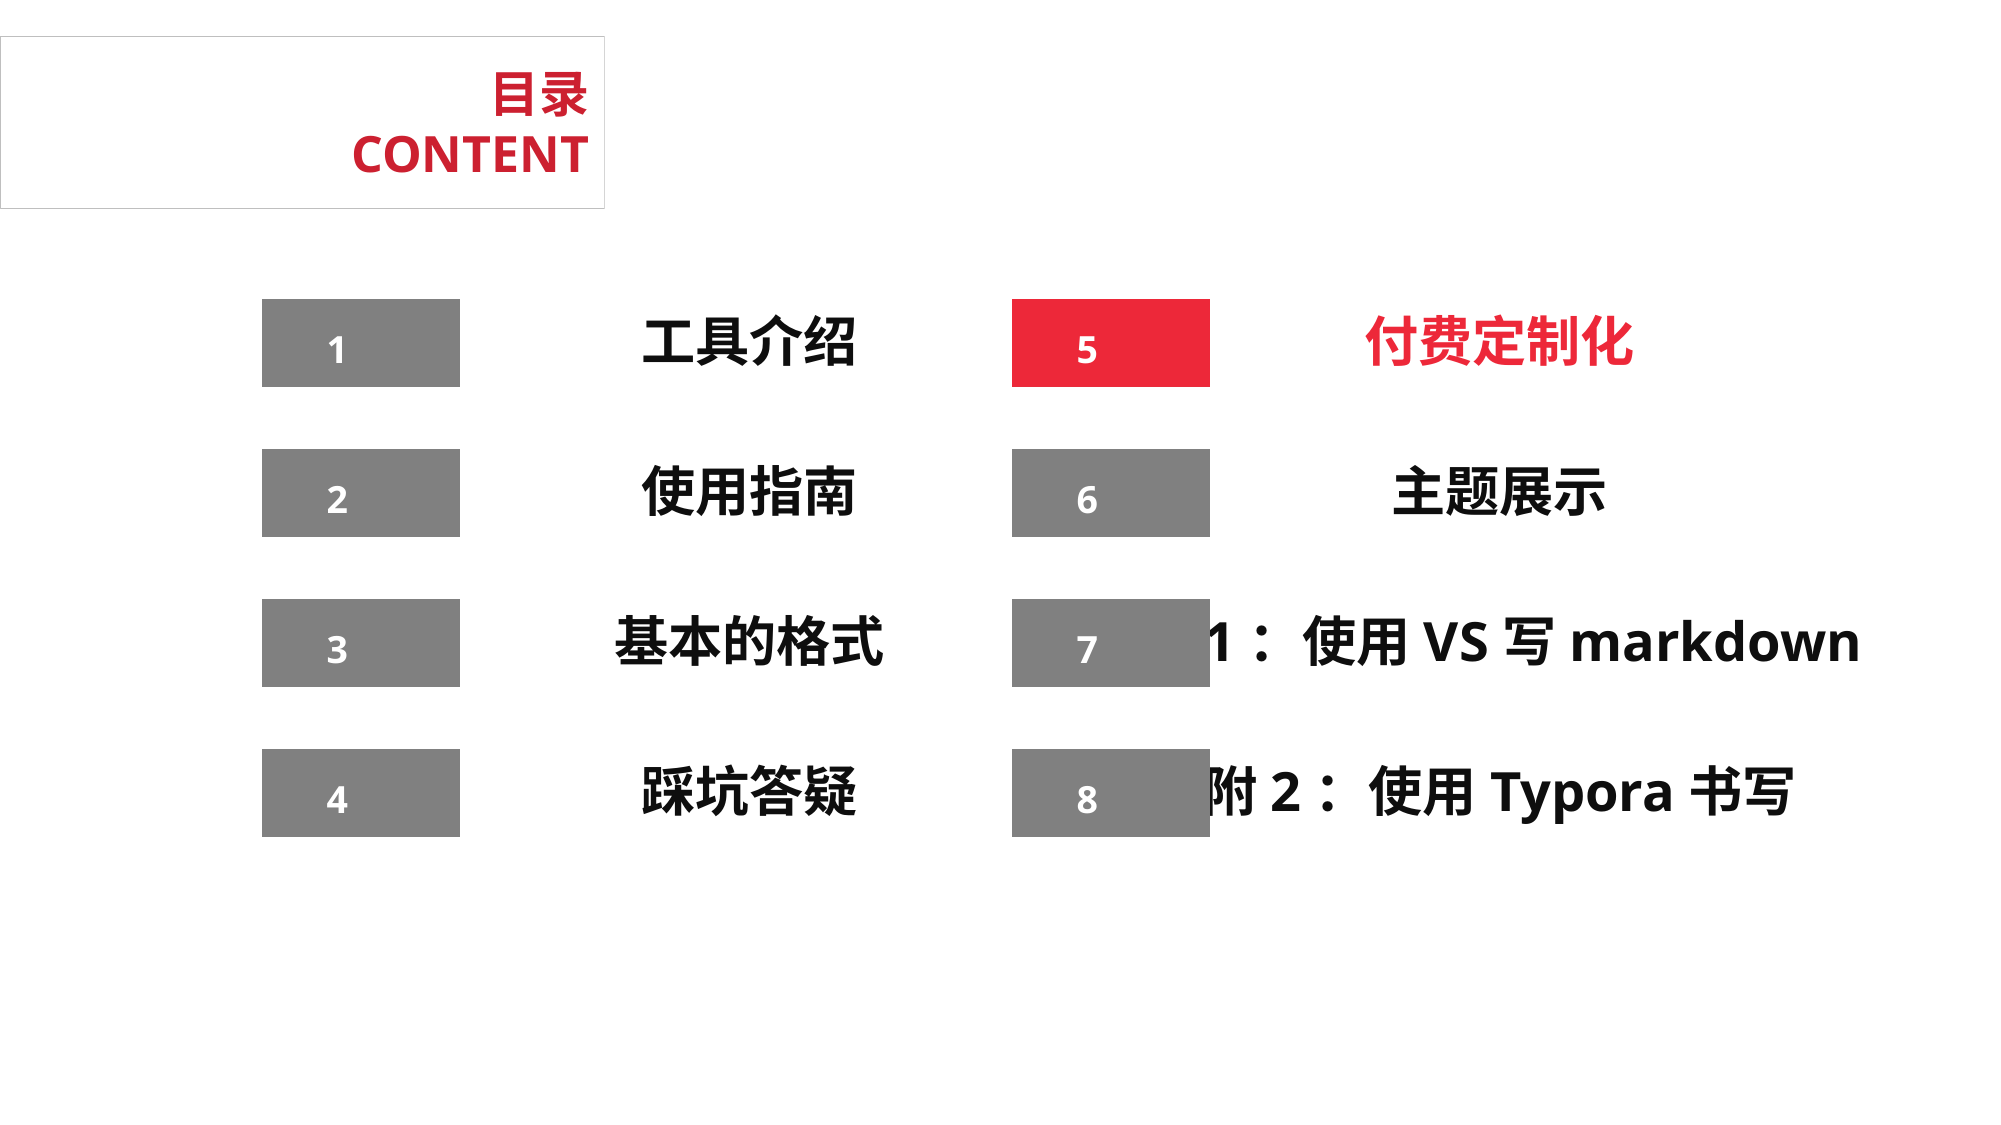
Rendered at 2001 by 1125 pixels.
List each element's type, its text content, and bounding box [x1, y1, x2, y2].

text_box 踩坑答疑 [626, 749, 874, 830]
text_box 使用指南 [626, 449, 874, 530]
picture [262, 749, 460, 838]
picture [1012, 299, 1210, 388]
text_box 工具介绍 [626, 299, 874, 380]
picture [1012, 749, 1210, 838]
picture [262, 449, 460, 538]
text_box 基本的格式 [599, 599, 901, 680]
text_box 付费定制化 [1349, 299, 1651, 380]
text_box 附2：使用Typora书写 [1210, 749, 1812, 830]
picture [1012, 599, 1210, 688]
picture [1012, 449, 1210, 538]
text_box 主题展示 [1376, 449, 1624, 530]
picture [262, 599, 460, 688]
picture [262, 299, 460, 388]
text_box 附1：使用VS写markdown [1210, 599, 1878, 680]
